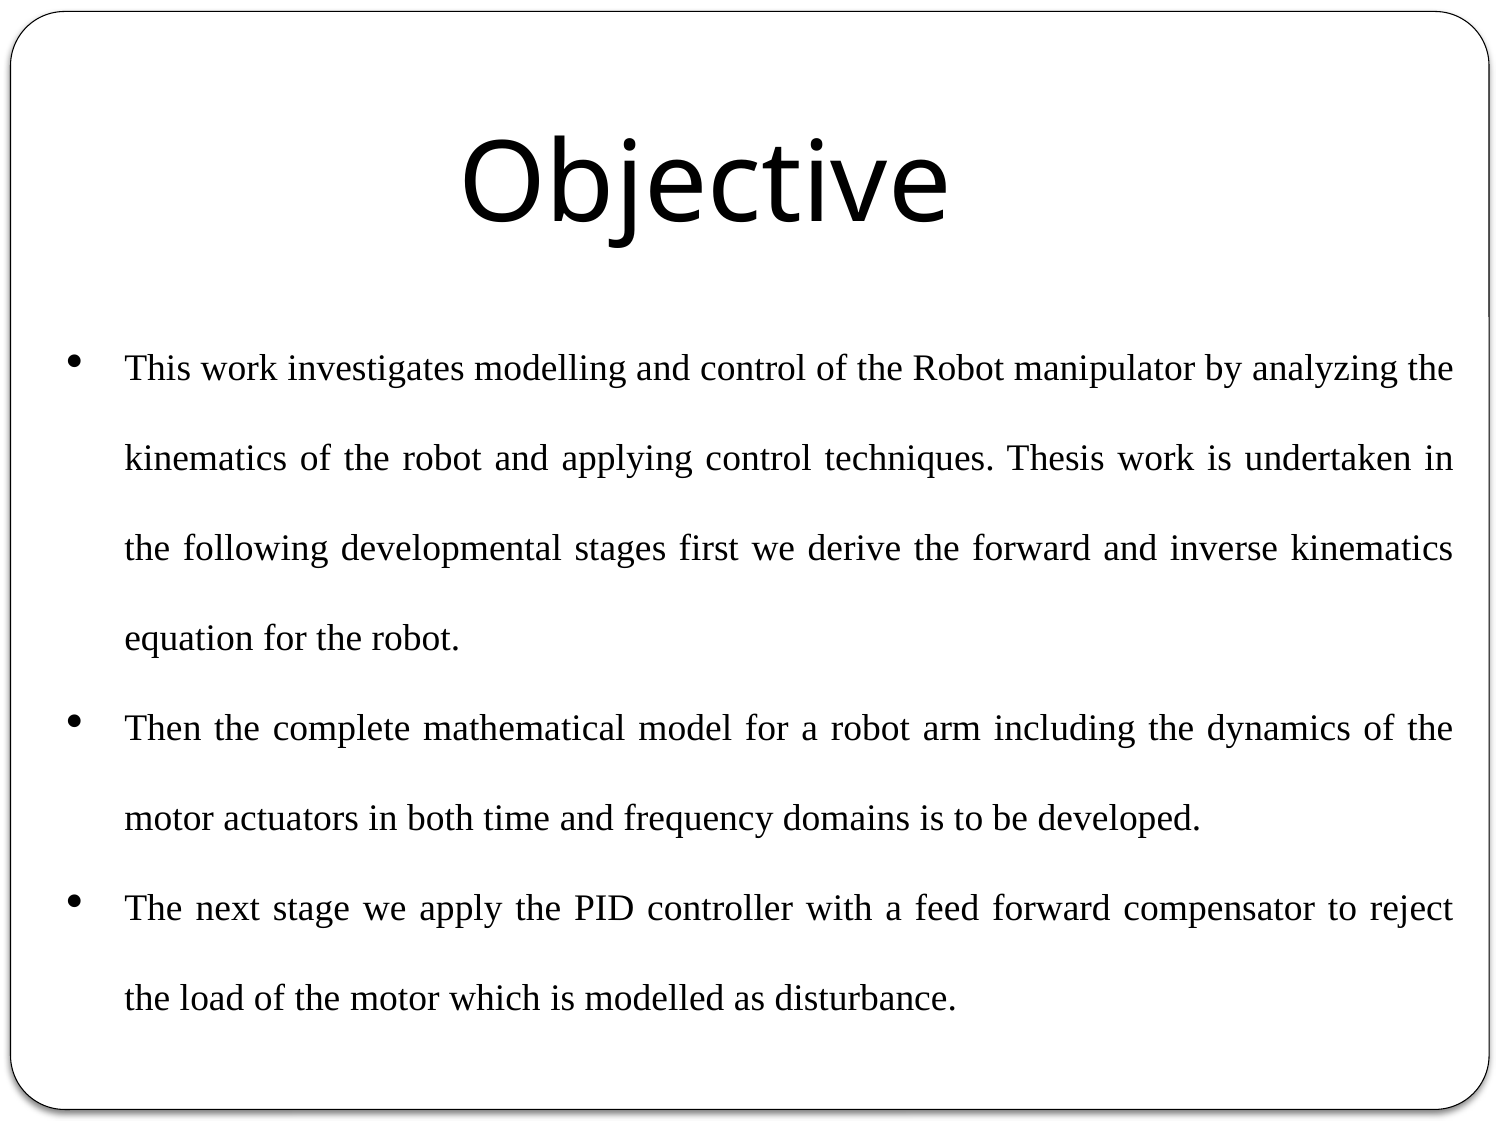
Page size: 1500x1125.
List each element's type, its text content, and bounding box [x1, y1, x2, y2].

text_box This work investigates modelling and control of the Robot manipulator by analyzing the kinematics of the robot and applying control techniques. Thesis work is undertaken in the following developmental stages first we derive the forward and inverse kinematics equation for the robot. Then the complete mathematical model for a robot arm including the dynamics of the motor actuators in both time and frequency domains is to be developed. The next stage we apply the PID controller with a feed forward compensator to reject the load of the motor which is modelled as disturbance. [53, 290, 1471, 1125]
text_box Objective [443, 101, 967, 252]
